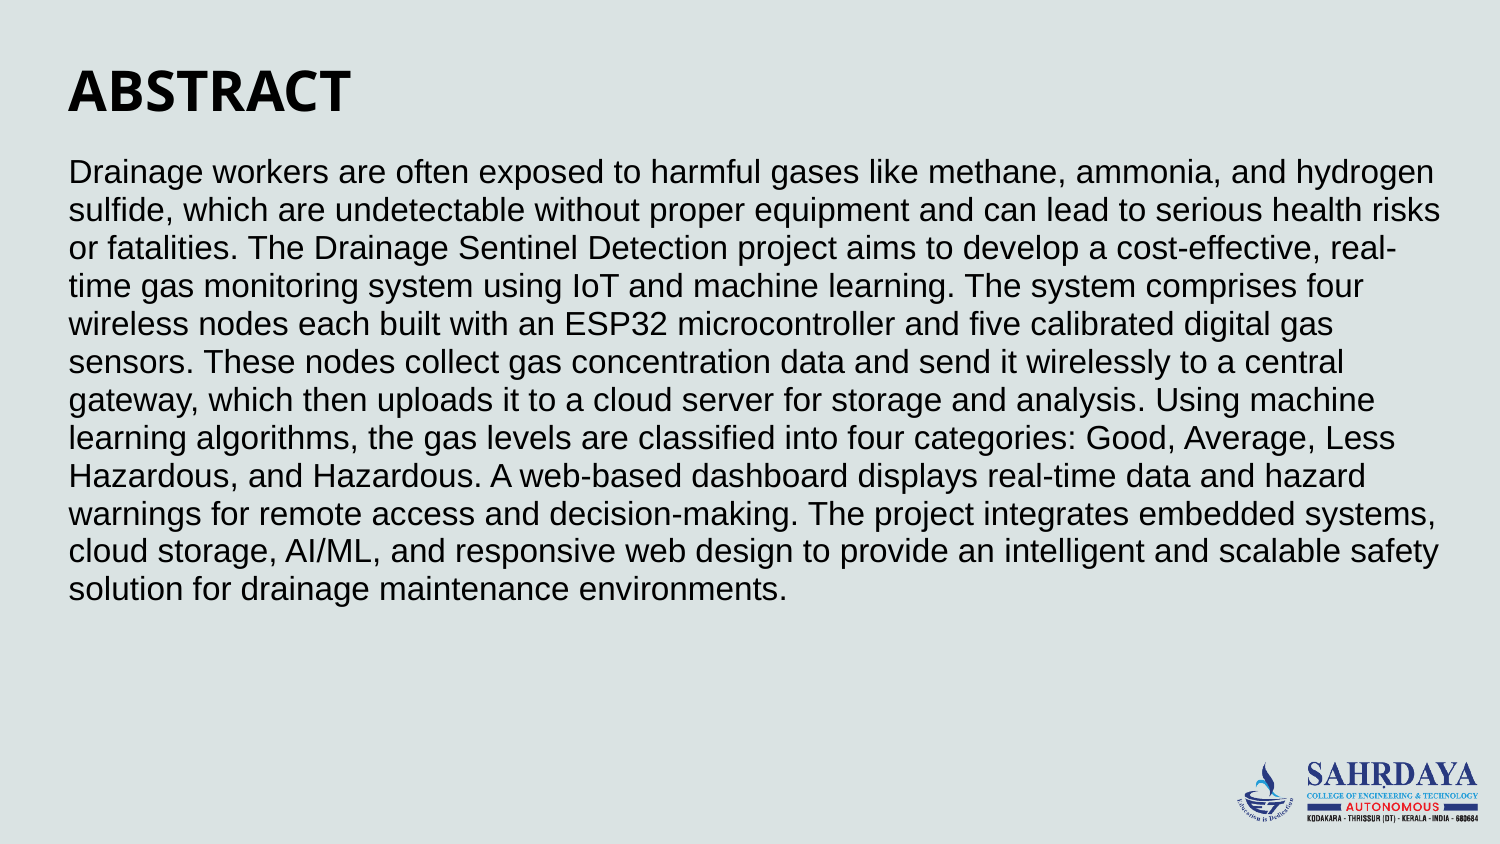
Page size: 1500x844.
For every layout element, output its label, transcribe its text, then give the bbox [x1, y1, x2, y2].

picture [1220, 750, 1493, 834]
title ABSTRACT [53, 40, 1013, 138]
list Drainage workers are often exposed to harmful gases like methane, ammonia, and hydrogen sulfide, which are undetectable without proper equipment and can lead to serious health risks or fatalities. The Drainage Sentinel Detection project aims to develop a cost-effective, real-time gas monitoring system using IoT and machine learning. The system comprises four wireless nodes each built with an ESP32 microcontroller and five calibrated digital gas sensors. These nodes collect gas concentration data and send it wirelessly to a central gateway, which then uploads it to a cloud server for storage and analysis. Using machine learning algorithms, the gas levels are classified into four categories: Good, Average, Less Hazardous, and Hazardous. A web-based dashboard displays real-time data and hazard warnings for remote access and decision-making. The project integrates embedded systems, cloud storage, AI/ML, and responsive web design to provide an intelligent and scalable safety solution for drainage maintenance environments. [53, 138, 1478, 752]
